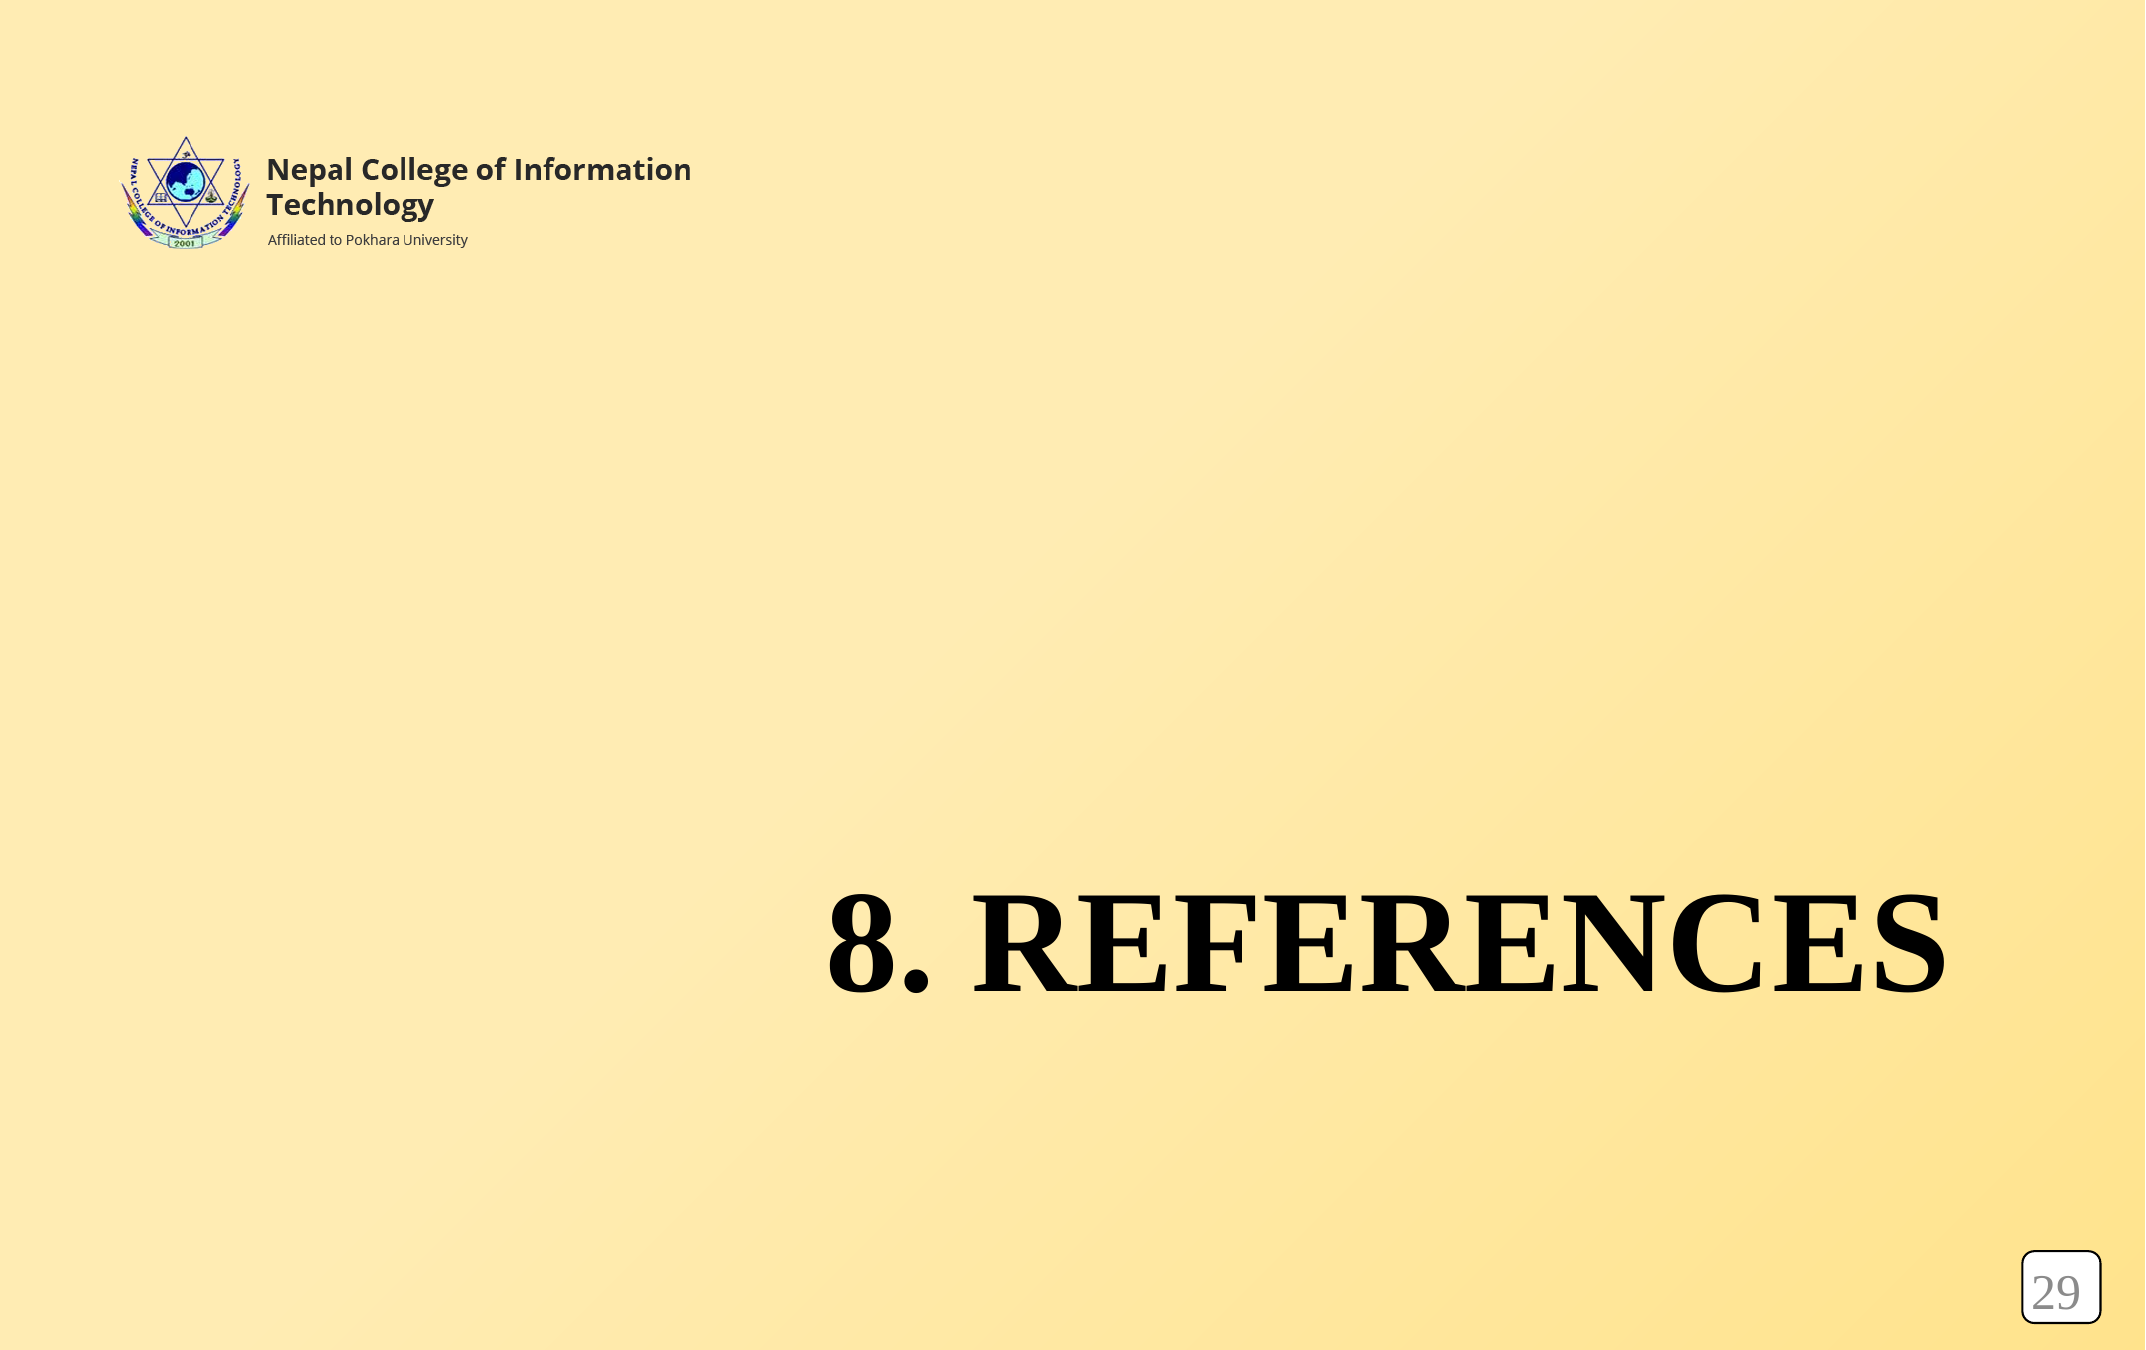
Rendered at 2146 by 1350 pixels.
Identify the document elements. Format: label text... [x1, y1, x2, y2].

text_box <number> [1613, 1253, 2096, 1326]
picture [119, 136, 690, 250]
text_box 8. REFERENCES [759, 792, 2018, 1039]
